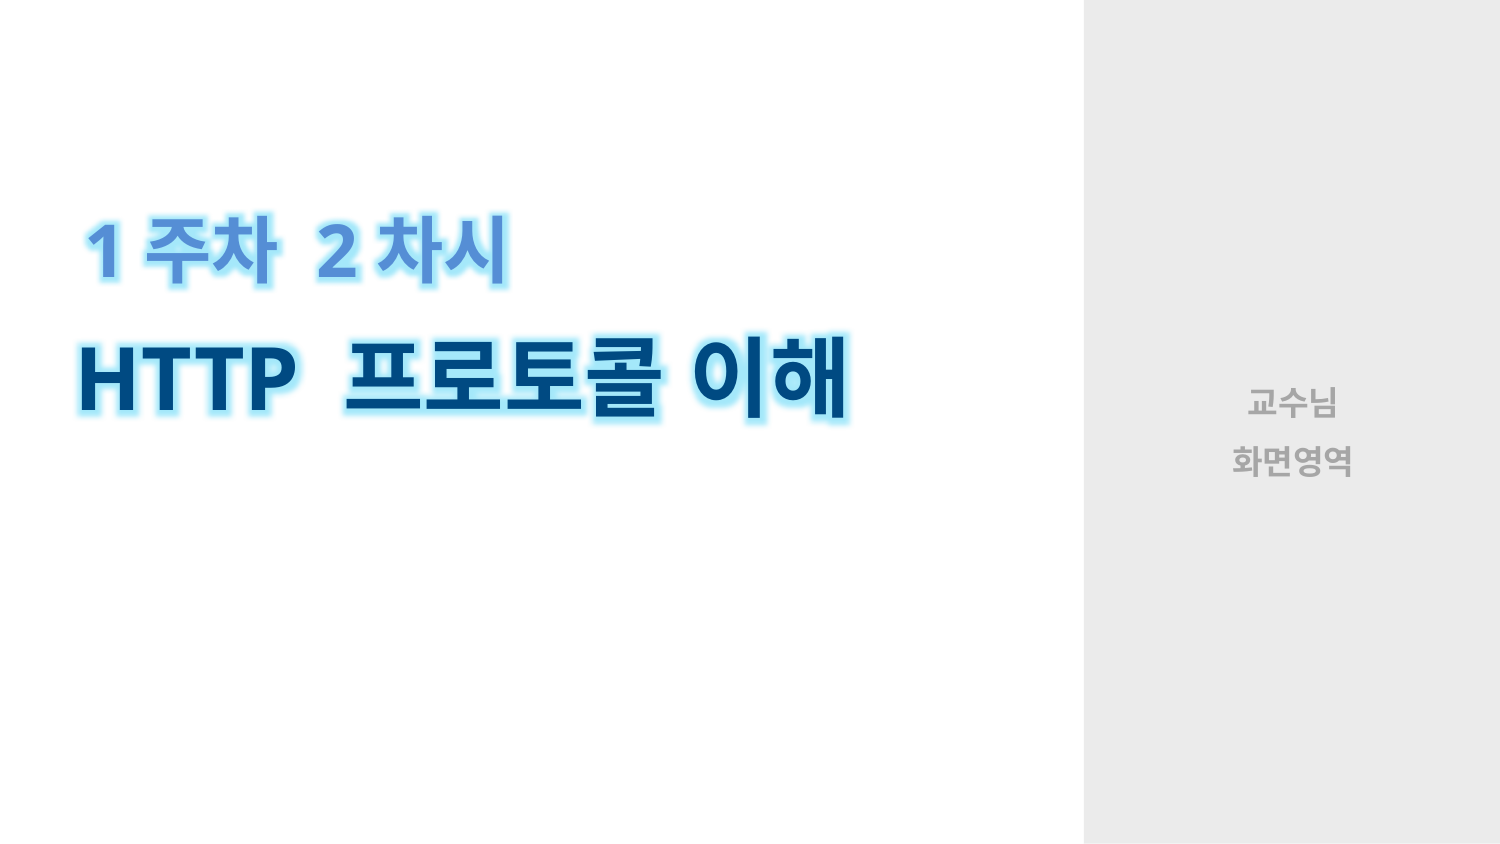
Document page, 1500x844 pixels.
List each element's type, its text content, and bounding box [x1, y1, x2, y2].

text_box 1주차 2차시 [70, 183, 562, 296]
text_box HTTP 프로토콜 이해 [56, 303, 870, 438]
